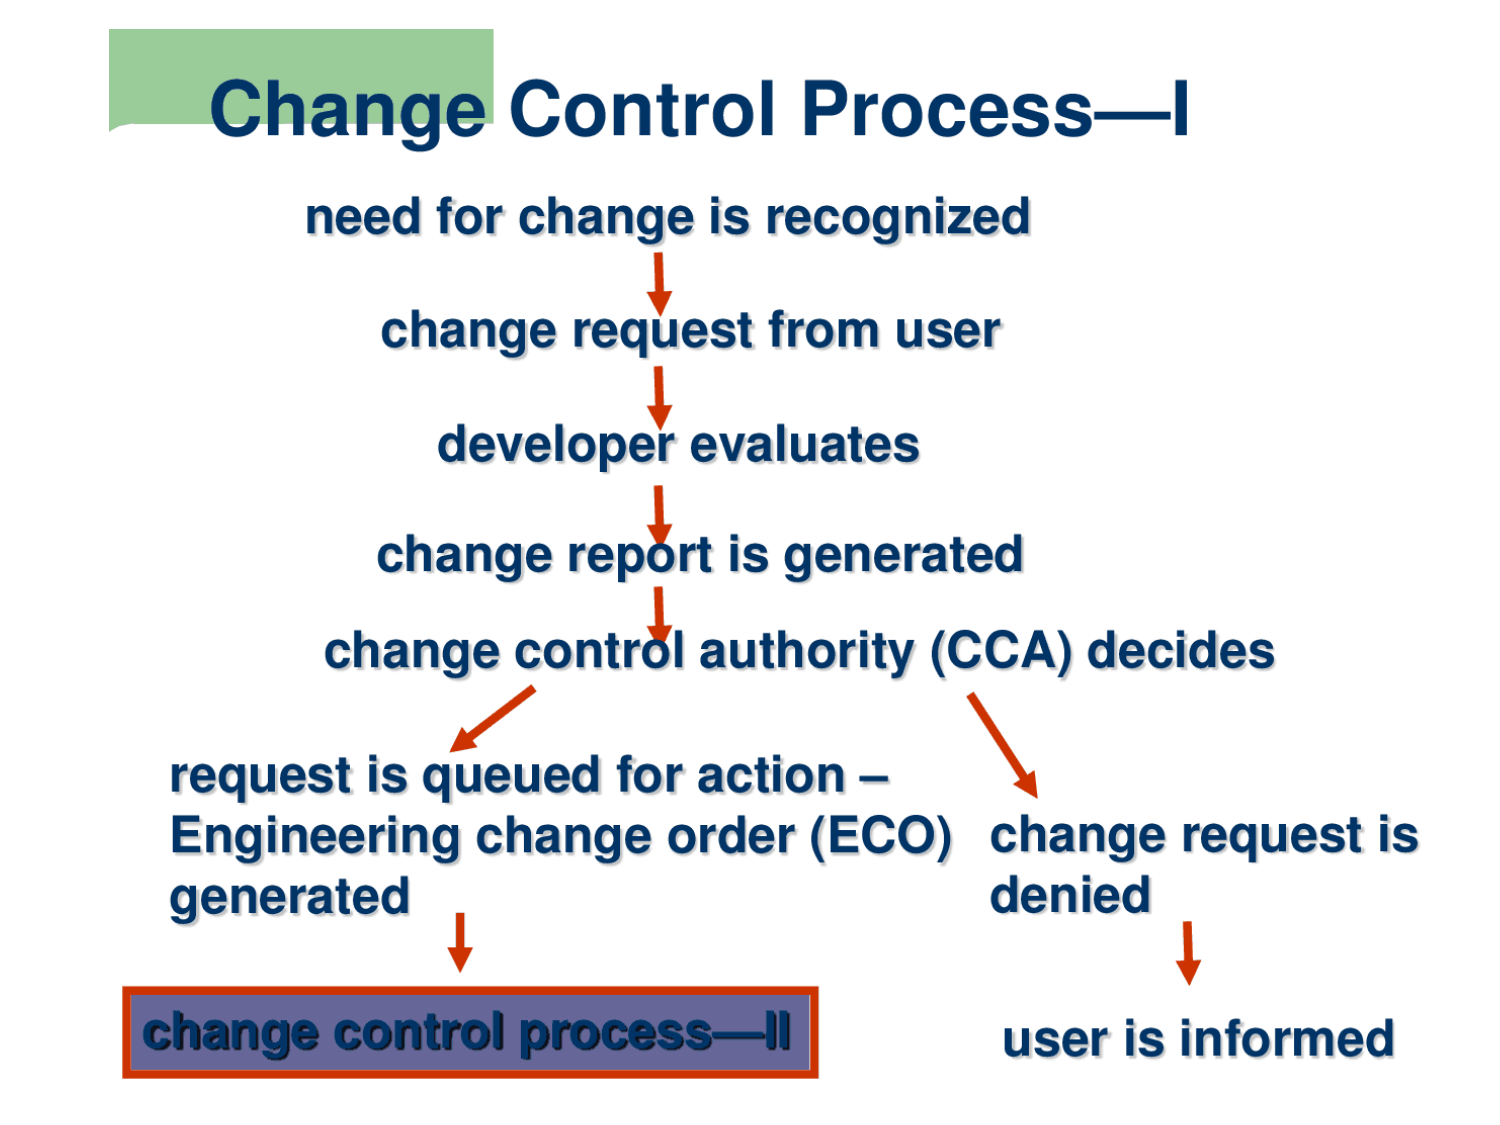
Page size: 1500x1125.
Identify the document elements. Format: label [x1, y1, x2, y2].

picture [109, 29, 1454, 1091]
